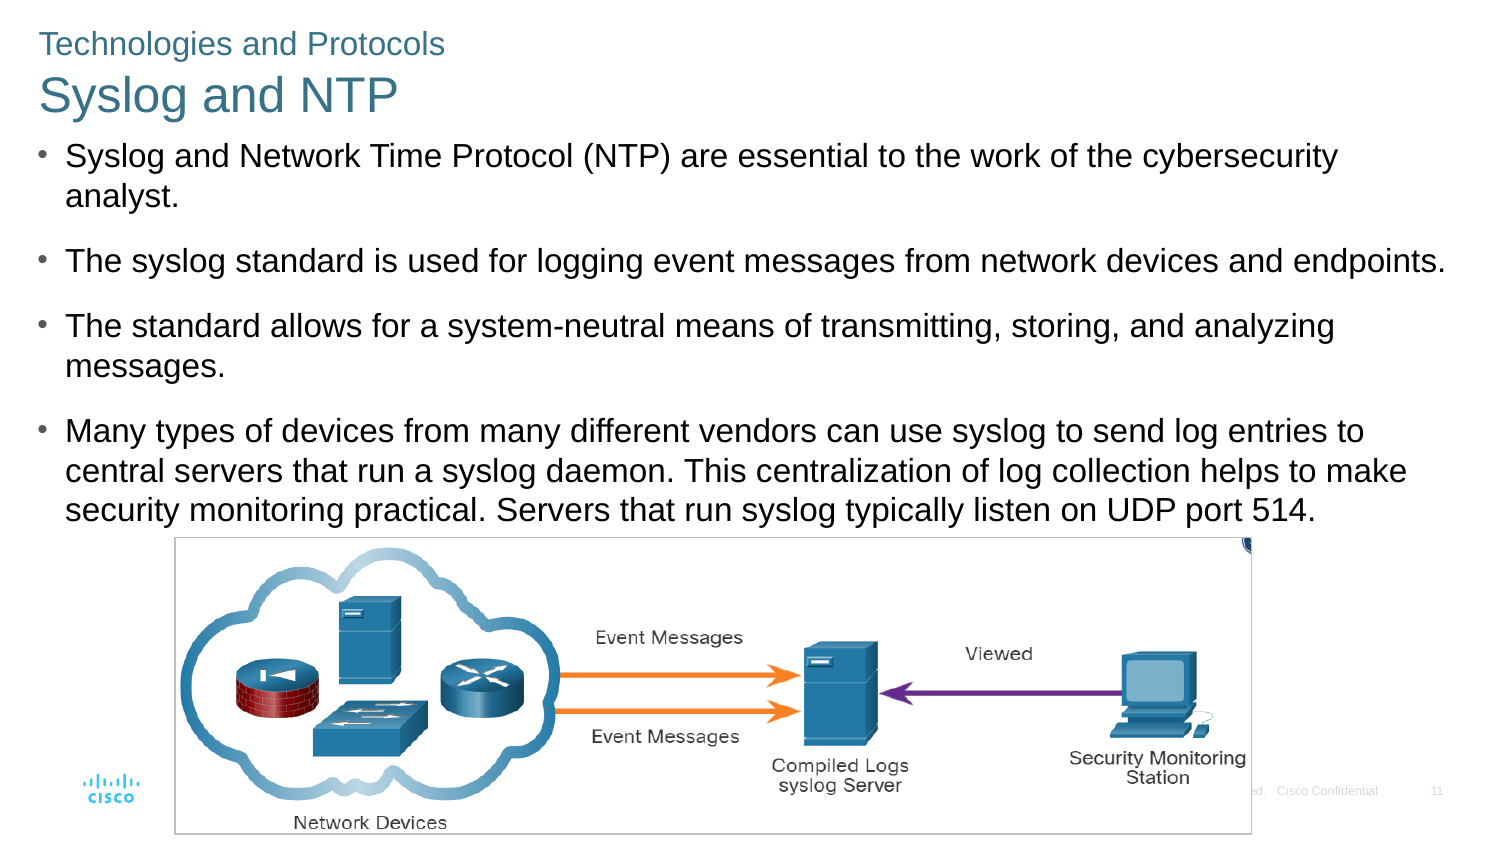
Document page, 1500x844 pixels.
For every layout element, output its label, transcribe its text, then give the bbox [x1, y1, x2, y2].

text_box Technologies and Protocols Syslog and NTP [23, 10, 1500, 135]
list Syslog and Network Time Protocol (NTP) are essential to the work of the cybersecurity analyst. The syslog standard is used for logging event messages from network devices and endpoints. The standard allows for a system-neutral means of transmitting, storing, and analyzing messages. Many types of devices from many different vendors can use syslog to send log entries to central servers that run a syslog daemon. This centralization of log collection helps to make security monitoring practical. Servers that run syslog typically listen on UDP port 514. [22, 126, 1484, 797]
picture [175, 537, 1252, 834]
